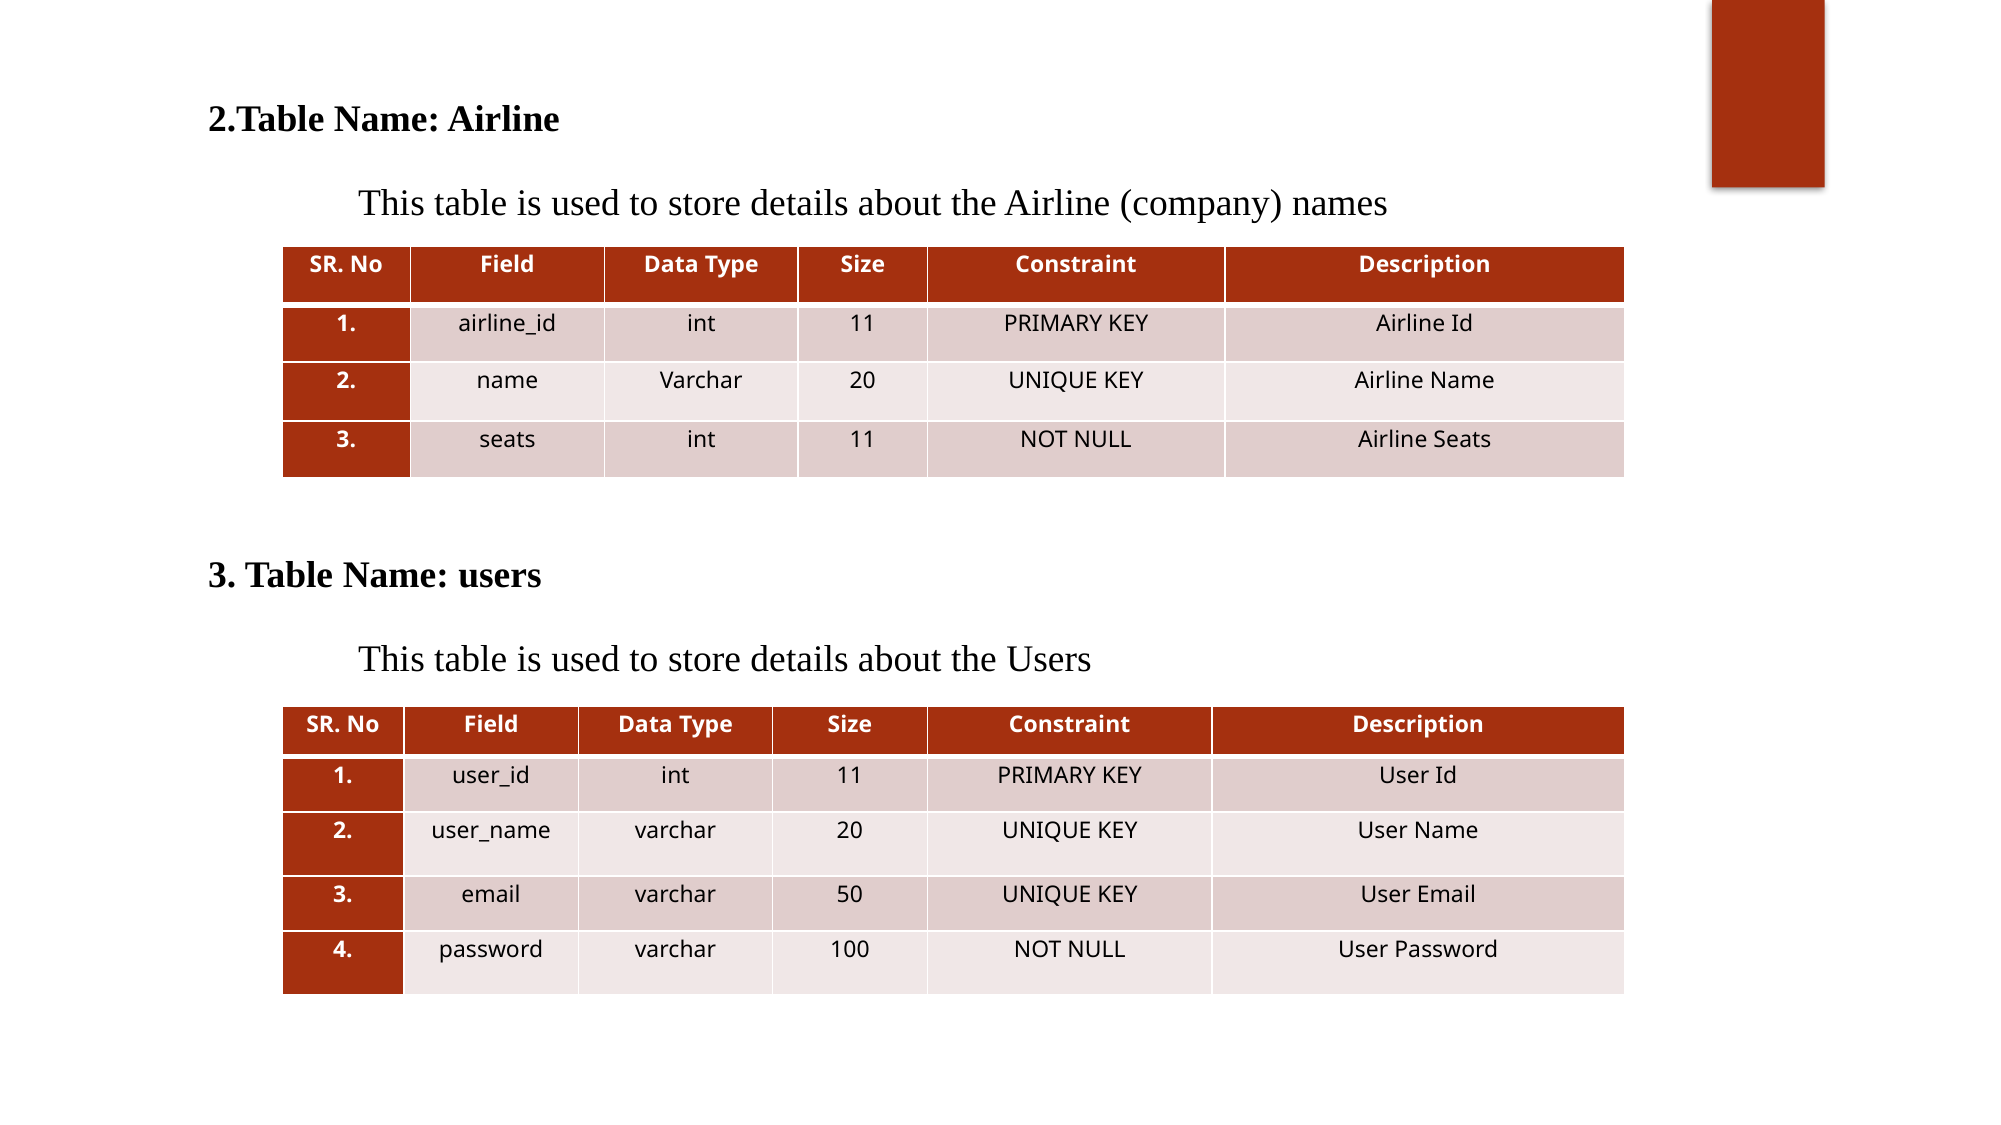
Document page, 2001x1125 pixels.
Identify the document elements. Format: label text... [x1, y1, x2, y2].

table_cell User Password [1213, 932, 1624, 994]
table_cell 11 [799, 422, 927, 477]
table_cell PRIMARY KEY [928, 759, 1211, 811]
table_header SR. No [283, 247, 410, 302]
table_header Size [799, 247, 927, 302]
table_cell 20 [773, 813, 927, 875]
table_cell 1. [283, 308, 410, 361]
table_cell 100 [773, 932, 927, 994]
table_cell varchar [579, 877, 772, 930]
table_cell 11 [799, 308, 927, 361]
table_cell seats [411, 422, 604, 477]
table_cell 20 [799, 363, 927, 420]
table_cell int [579, 759, 772, 811]
table_cell 2. [283, 363, 410, 420]
table_cell 50 [773, 877, 927, 930]
table_cell user_id [405, 759, 578, 811]
table_cell NOT NULL [928, 932, 1211, 994]
table_cell 3. [283, 877, 403, 930]
table_cell Airline Id [1226, 308, 1624, 361]
table_cell varchar [579, 932, 772, 994]
table_cell airline_id [411, 308, 604, 361]
table_cell UNIQUE KEY [928, 877, 1211, 930]
table_cell NOT NULL [928, 422, 1224, 477]
table_cell user_name [405, 813, 578, 875]
table_cell 2. [283, 813, 403, 875]
table_header Data Type [579, 707, 772, 754]
table_header Field [405, 707, 578, 754]
table_cell password [405, 932, 578, 994]
table_cell 1. [283, 759, 403, 811]
table_cell Varchar [605, 363, 797, 420]
text_box 2.Table Name: Airline This table is used to store details about the Airline (company) names [193, 83, 1686, 231]
table_header Constraint [928, 707, 1211, 754]
table_cell name [411, 363, 604, 420]
table_header Field [411, 247, 604, 302]
table_cell User Name [1213, 813, 1624, 875]
table_cell UNIQUE KEY [928, 363, 1224, 420]
table_cell int [605, 308, 797, 361]
table_cell 11 [773, 759, 927, 811]
table_header Size [773, 707, 927, 754]
table_cell email [405, 877, 578, 930]
table_cell int [605, 422, 797, 477]
table_cell UNIQUE KEY [928, 813, 1211, 875]
table_header Data Type [605, 247, 797, 302]
table_cell varchar [579, 813, 772, 875]
table_cell 3. [283, 422, 410, 477]
table_header Description [1213, 707, 1624, 754]
table_cell Airline Name [1226, 363, 1624, 420]
table_header SR. No [283, 707, 403, 754]
table_cell Airline Seats [1226, 422, 1624, 477]
text_box 3. Table Name: users This table is used to store details about the Users [193, 539, 1686, 687]
table_header Description [1226, 247, 1624, 302]
table_cell User Email [1213, 877, 1624, 930]
table_cell User Id [1213, 759, 1624, 811]
table_header Constraint [928, 247, 1224, 302]
table_cell 4. [283, 932, 403, 994]
table_cell PRIMARY KEY [928, 308, 1224, 361]
